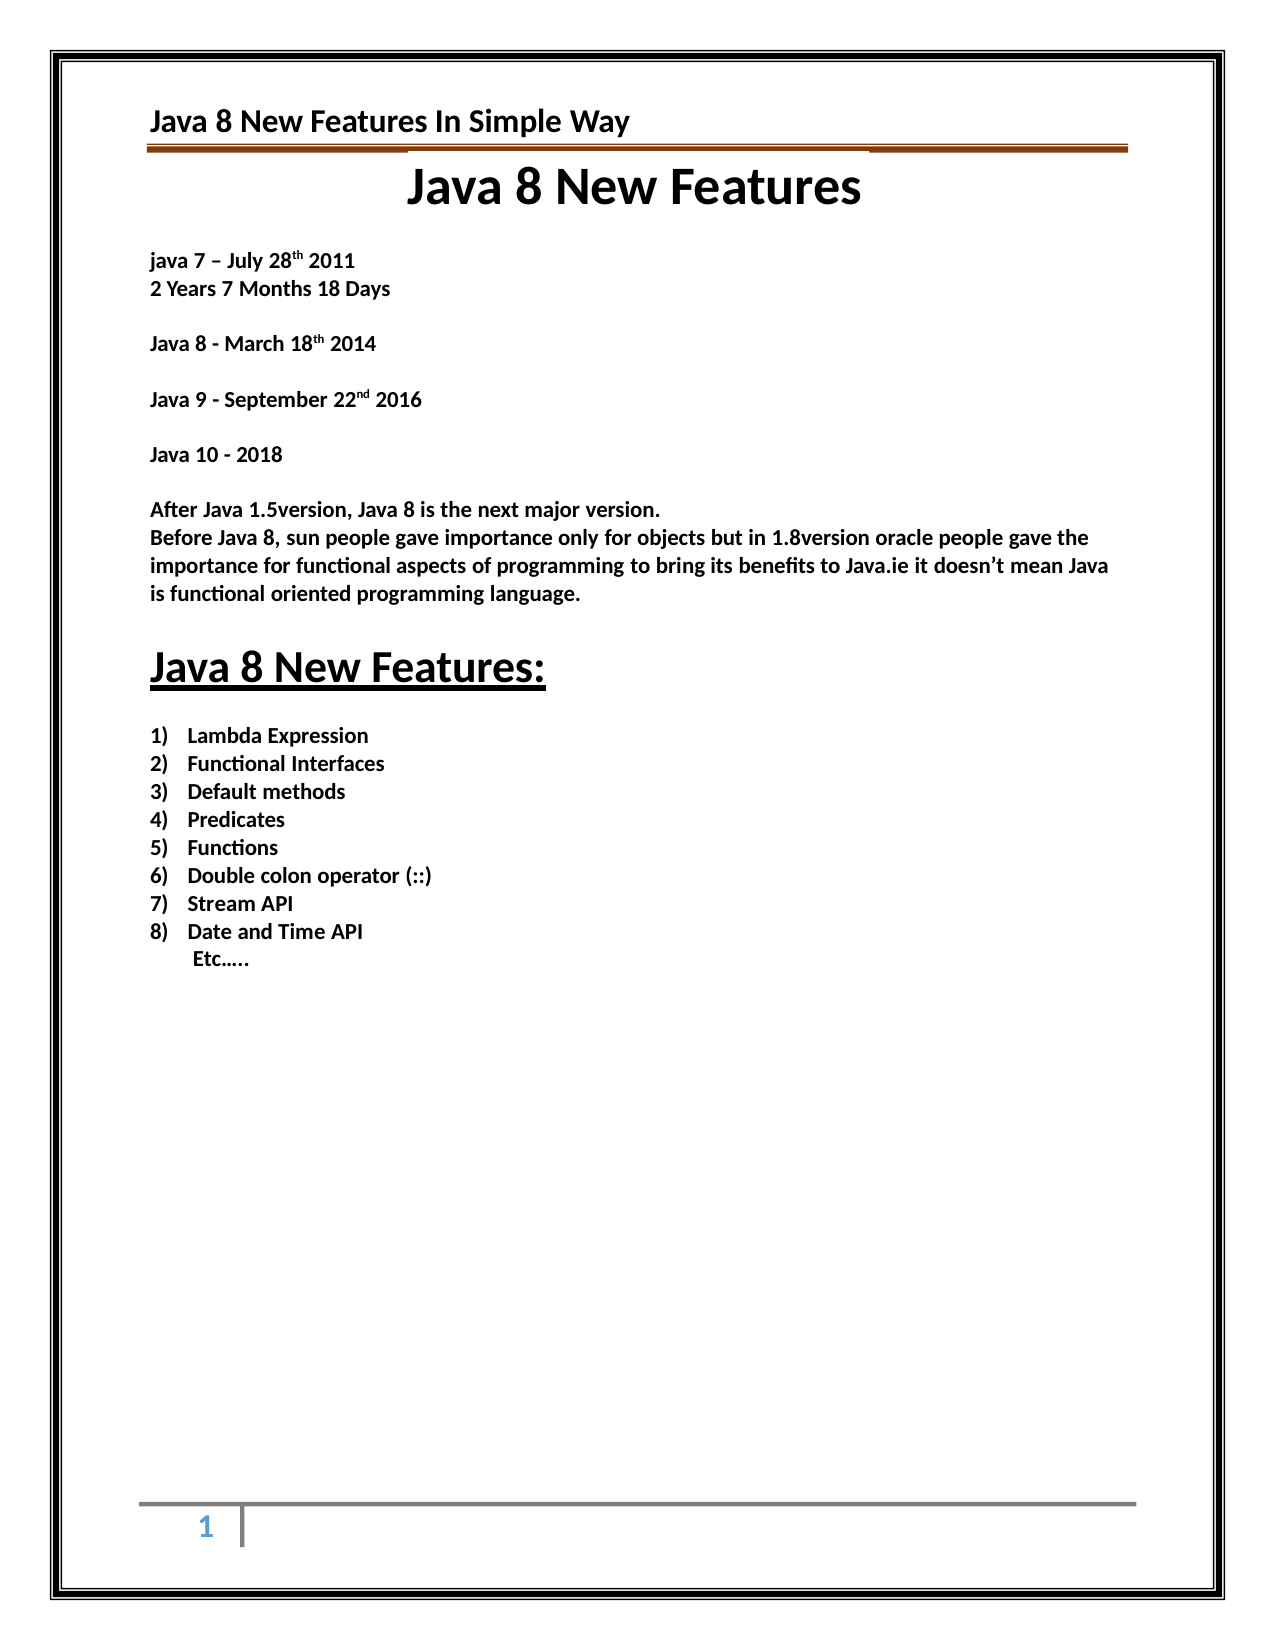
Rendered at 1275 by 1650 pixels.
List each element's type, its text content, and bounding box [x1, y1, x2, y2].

text_box Java 8 New Features In Simple Way [147, 96, 641, 139]
text_box [146, 146, 1129, 153]
slide_number 1 [191, 1510, 238, 1650]
title Java 8 New Features [407, 151, 870, 243]
text_box [49, 49, 1226, 1601]
text_box java 7 – July 28th 2011 2 Years 7 Months 18 Days Java 8 - March 18th 2014 Java 9 - September 22nd 2016 Java 10 - 2018 After Java 1.5version, Java 8 is the next major version. Before Java 8, sun people gave importance only for objects but in 1.8version oracle people gave the importance for functional aspects of programming to bring its benefits to Java.ie it doesn’t mean Java is functional oriented programming language. [135, 243, 1126, 606]
text_box [138, 1501, 1137, 1548]
text_box Lambda Expression Functional Interfaces Default methods Predicates Functions Double colon operator (::) Stream API Date and Time API Etc….. [147, 718, 438, 972]
text_box Java 8 New Features: [147, 634, 554, 692]
